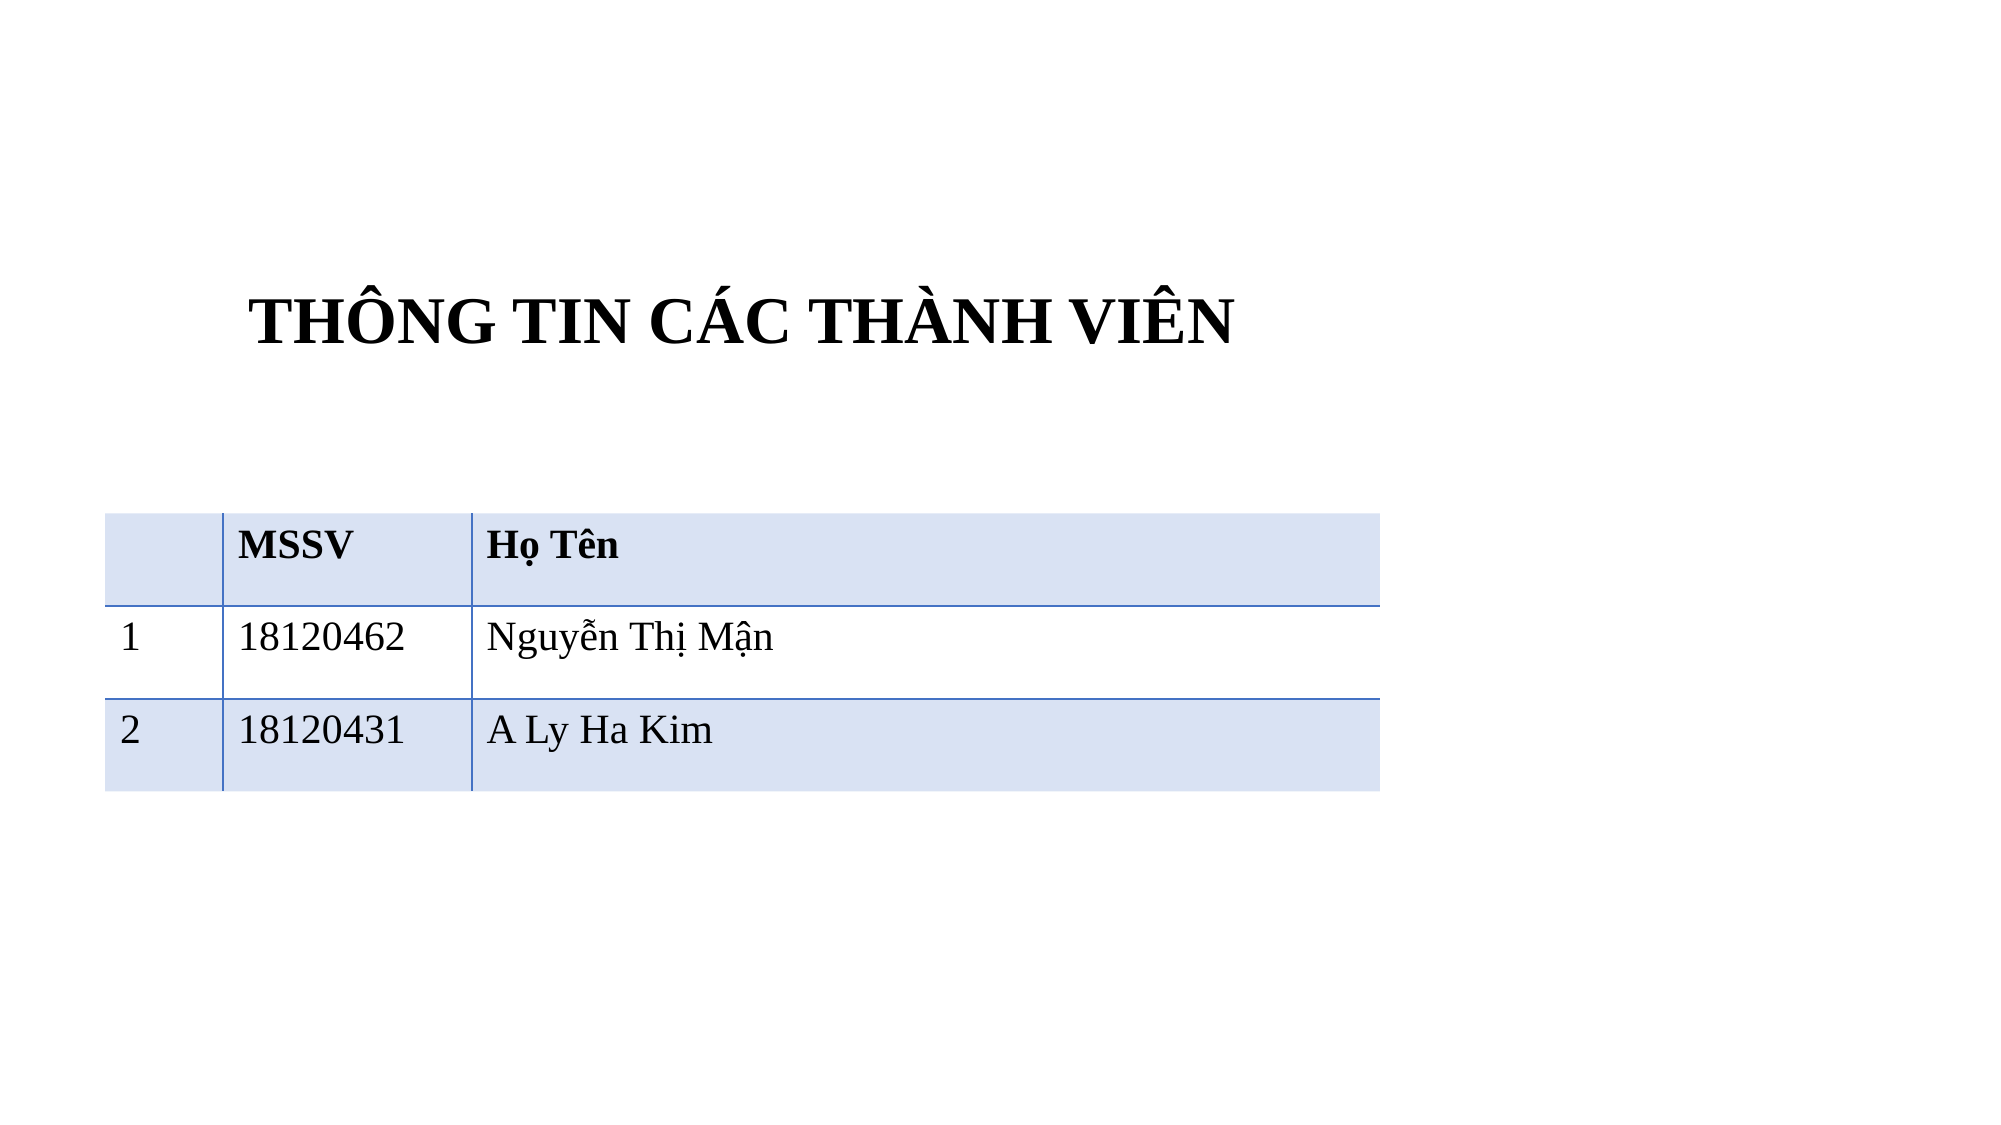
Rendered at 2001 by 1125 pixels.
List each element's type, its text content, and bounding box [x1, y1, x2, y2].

table_cell 18120431 [224, 700, 471, 791]
table_cell [105, 513, 222, 605]
table_cell 2 [105, 700, 222, 791]
table_cell MSSV [224, 513, 471, 605]
table_cell A Ly Ha Kim [473, 700, 1380, 791]
table_cell Nguyễn Thị Mận [473, 607, 1380, 698]
table_cell Họ Tên [473, 513, 1380, 605]
table_header THÔNG TIN CÁC THÀNH VIÊN [105, 128, 1380, 513]
table_cell 1 [105, 607, 222, 698]
table_cell 18120462 [224, 607, 471, 698]
